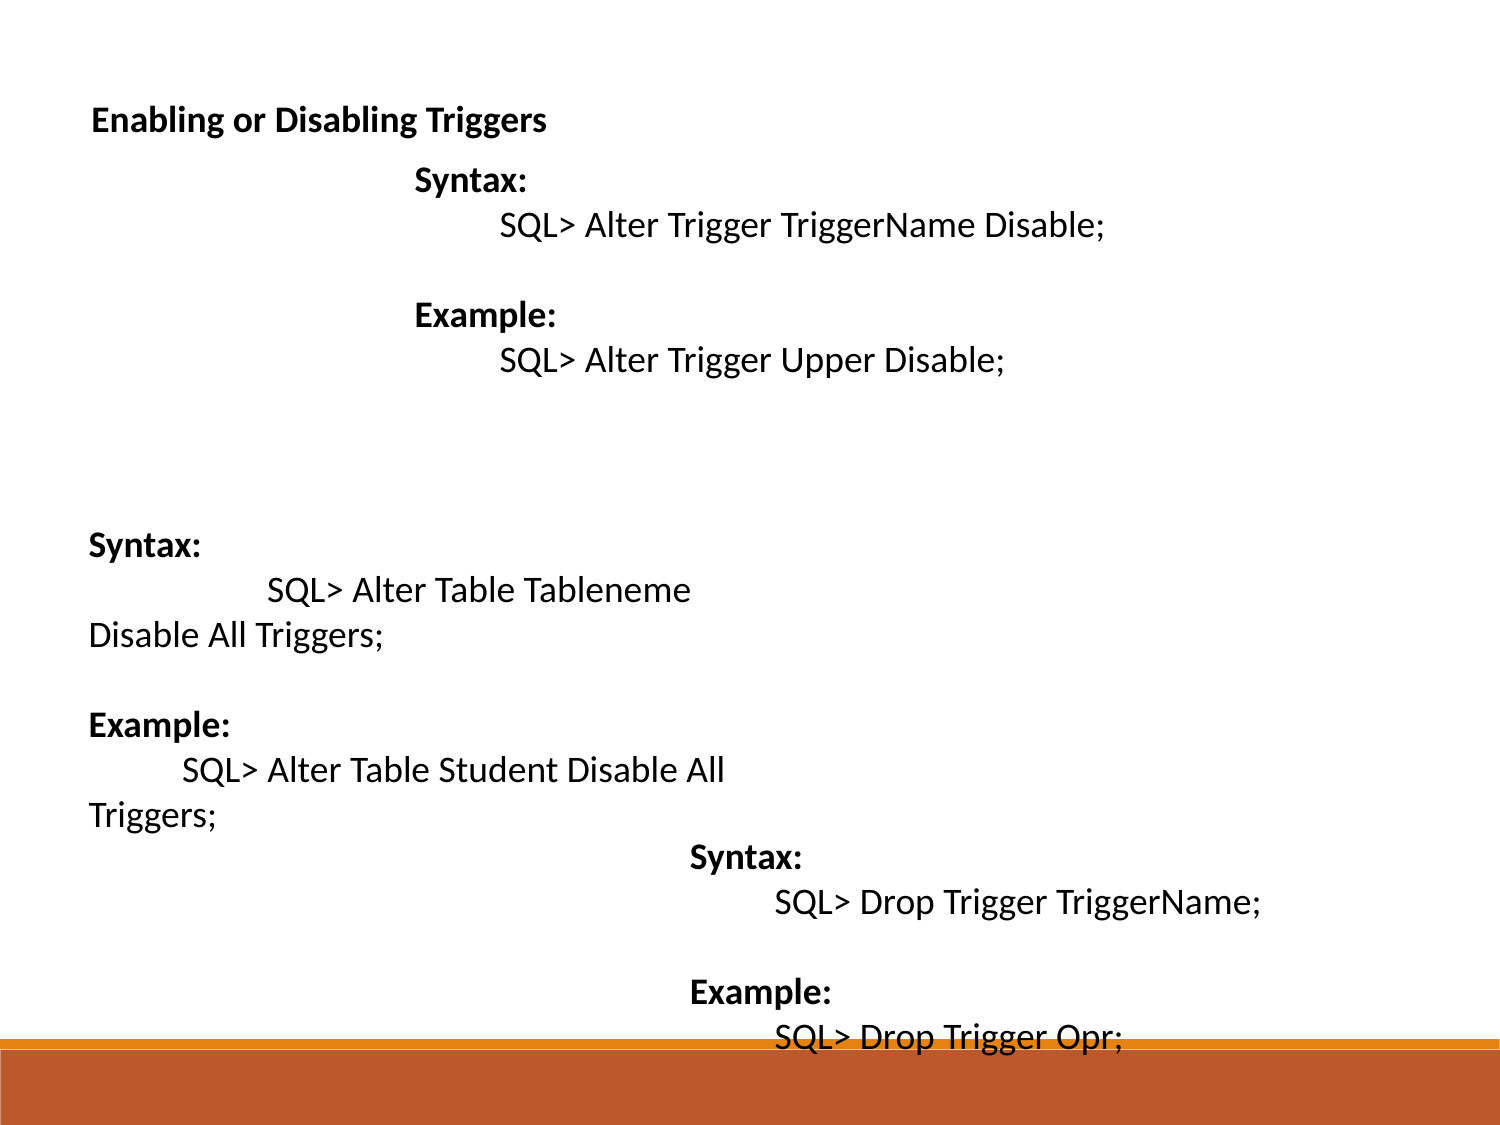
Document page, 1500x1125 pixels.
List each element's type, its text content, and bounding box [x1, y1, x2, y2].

text_box Syntax: SQL> Drop Trigger TriggerName; Example: SQL> Drop Trigger Opr; [674, 824, 1425, 1065]
text_box Syntax: SQL> Alter Trigger TriggerName Disable; Example: SQL> Alter Trigger Upper Disable; [399, 148, 1150, 433]
text_box Enabling or Disabling Triggers [76, 87, 563, 148]
text_box Syntax: SQL> Alter Table Tableneme Disable All Triggers; Example: SQL> Alter Table Student Disable All Triggers; [73, 512, 824, 843]
